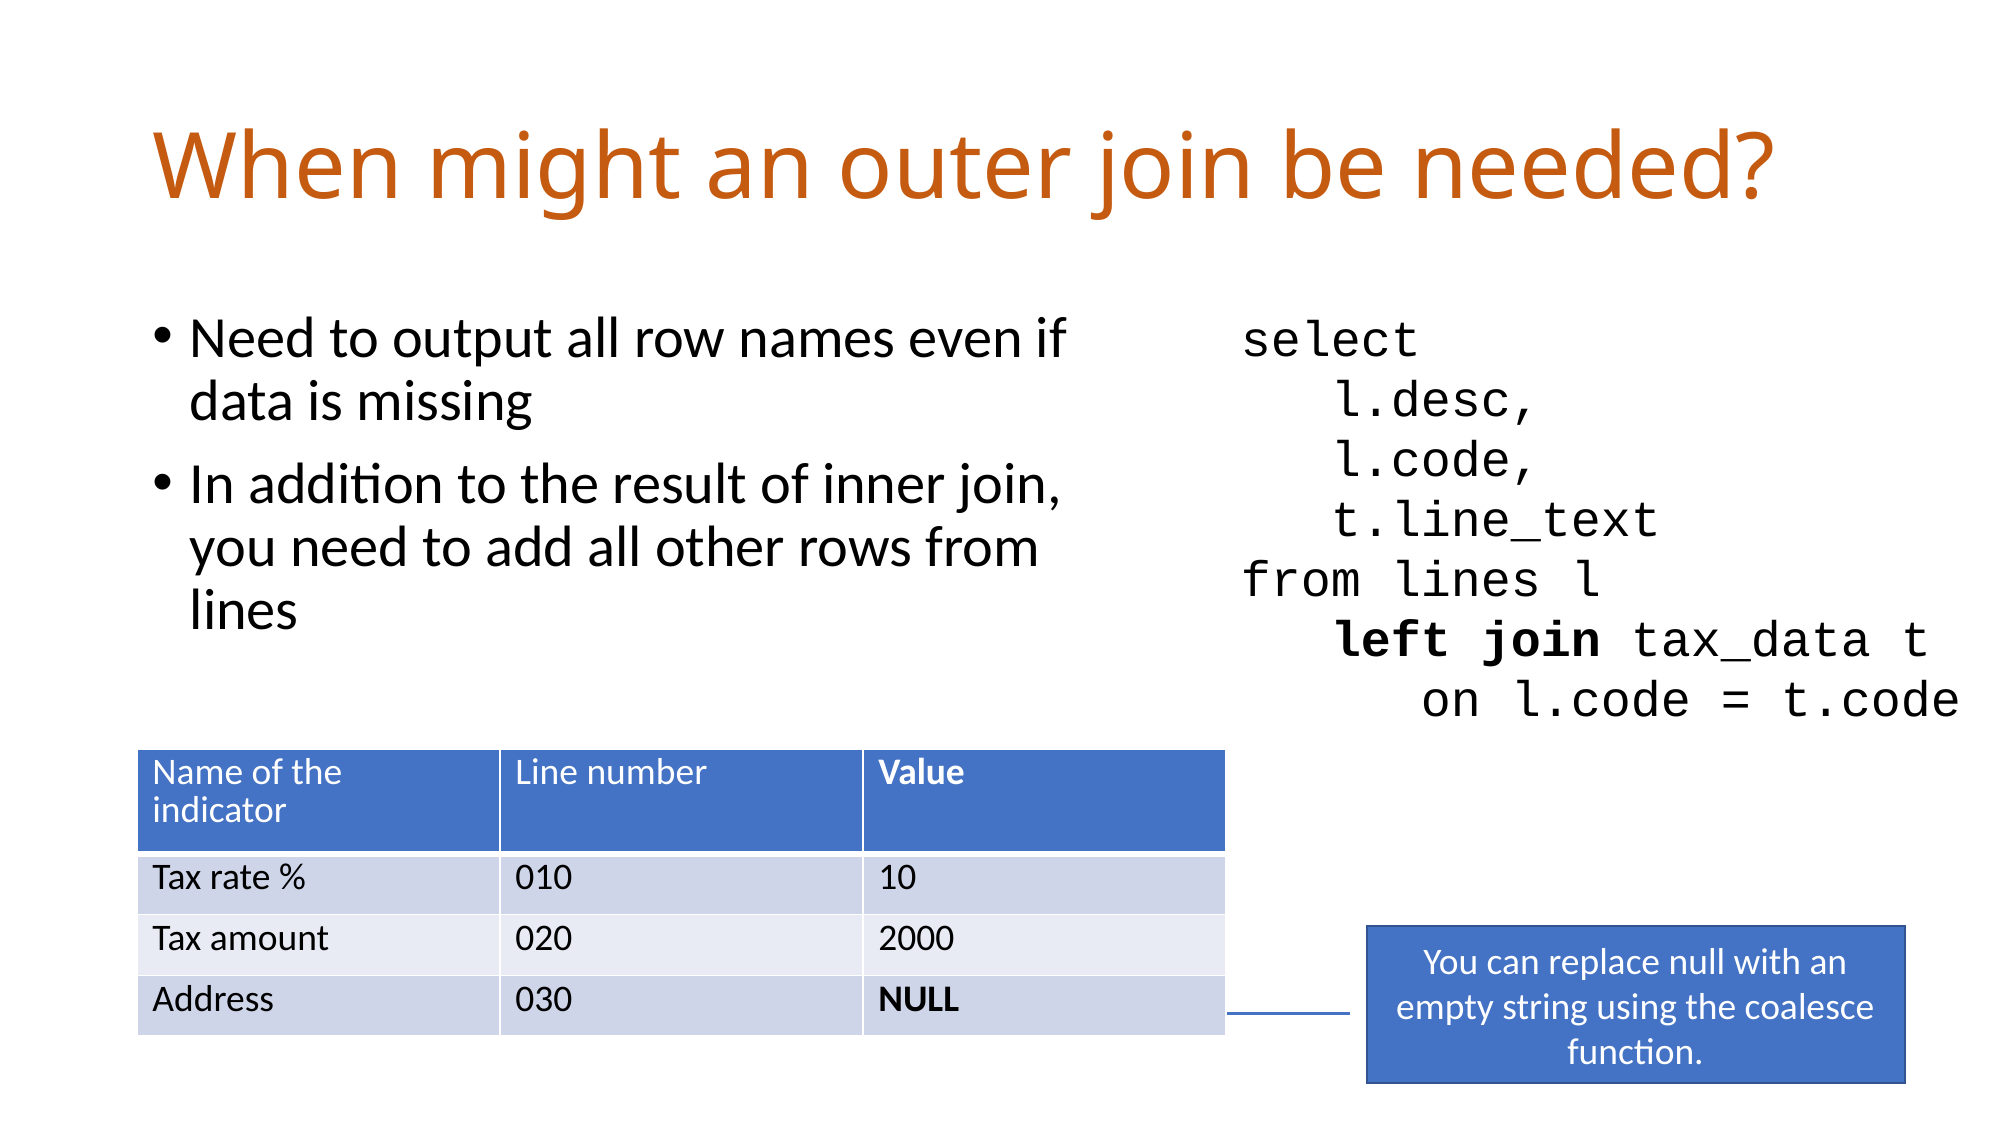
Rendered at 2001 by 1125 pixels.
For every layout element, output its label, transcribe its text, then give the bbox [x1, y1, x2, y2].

table_cell 010 [501, 857, 862, 914]
table_cell 030 [501, 976, 862, 1035]
table_header Value [864, 750, 1225, 851]
title When might an outer join be needed? [137, 59, 1863, 278]
table_cell 2000 [864, 915, 1225, 975]
table_cell Tax amount [138, 915, 499, 975]
table_cell NULL [864, 976, 1225, 1035]
table_header Name of the indicator [138, 750, 499, 851]
table_cell 020 [501, 915, 862, 975]
table_header Line number [501, 750, 862, 851]
table_cell Tax rate % [138, 857, 499, 914]
table_cell 10 [864, 857, 1225, 914]
table_cell Address [138, 976, 499, 1035]
list Need to output all row names even if data is missing In addition to the result of inner join, you need to add all other rows from lines [137, 299, 1174, 681]
text_box You can replace null with an empty string using the coalesce function. [1366, 925, 1906, 1084]
text_box select l.desc, l.code, t.line_text from lines l left join tax_data t on l.code = t.code [1226, 299, 2000, 735]
